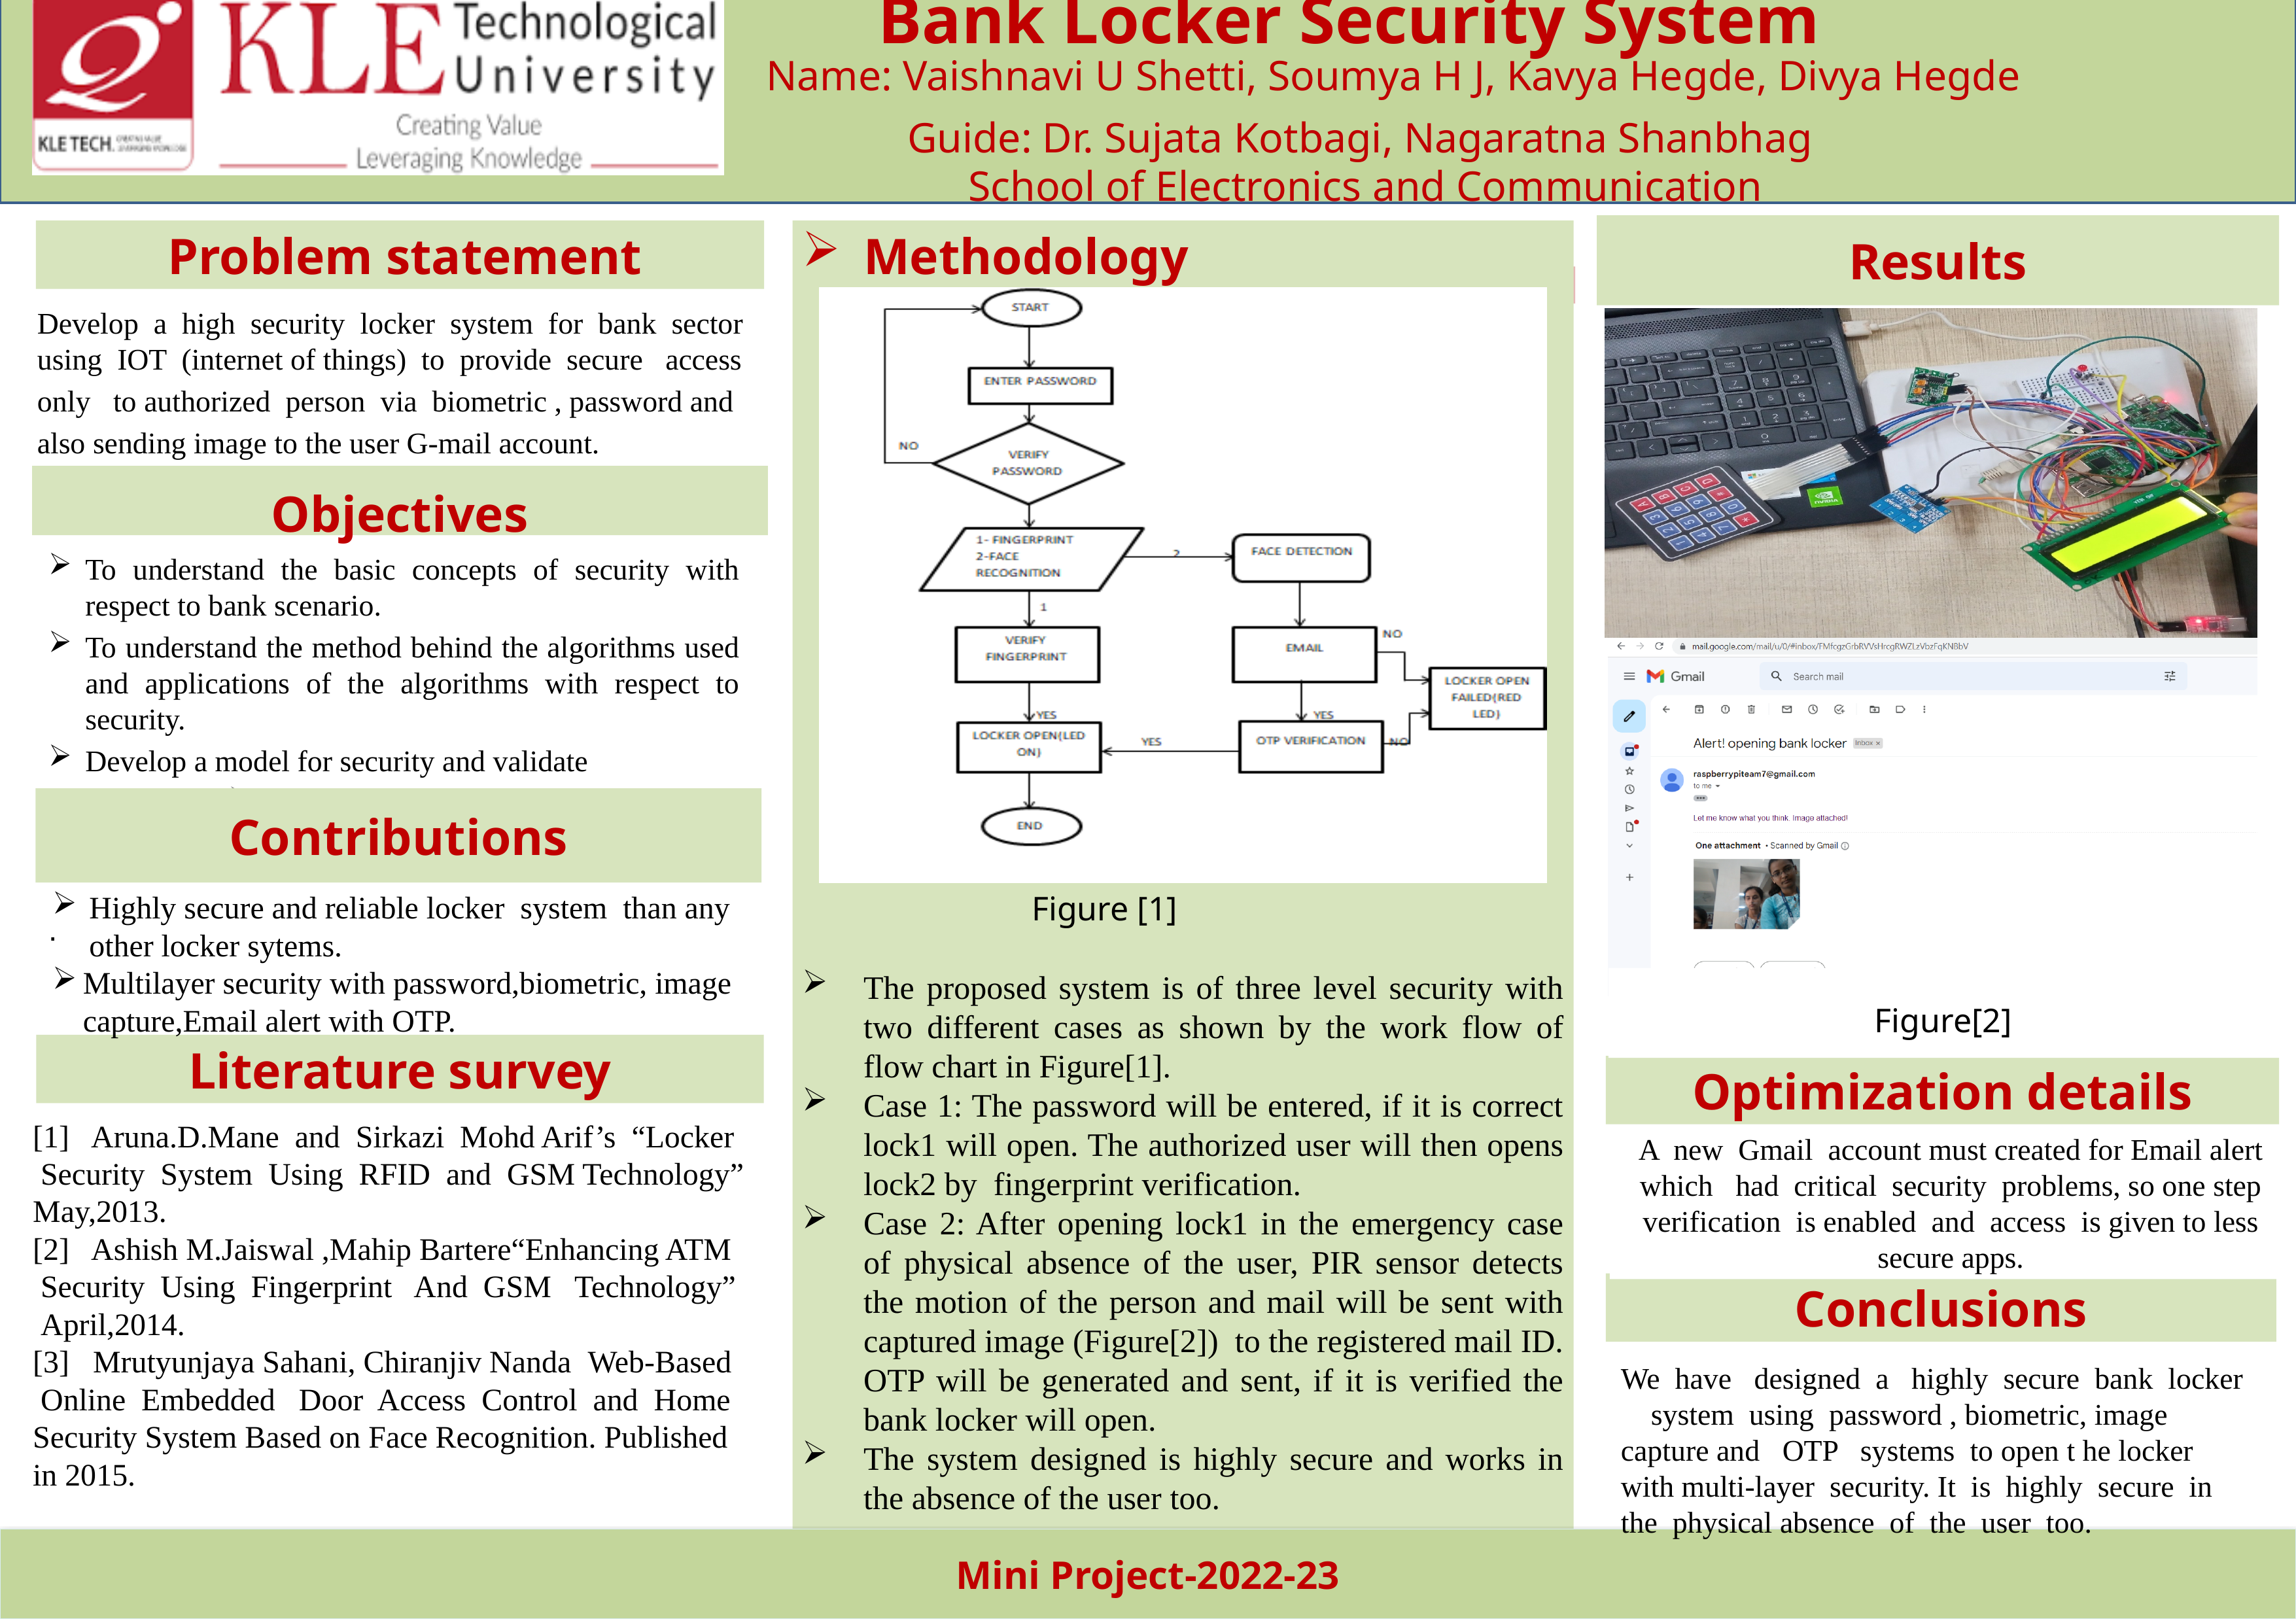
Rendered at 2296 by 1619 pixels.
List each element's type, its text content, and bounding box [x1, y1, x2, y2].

text_box Methodology Figure [1] The proposed system is of three level security with two different cases as shown by the work flow of flow chart in Figure[1]. Case 1: The password will be entered, if it is correct lock1 will open. The authorized user will then opens lock2 by fingerprint verification. Case 2: After opening lock1 in the emergency case of physical absence of the user, PIR sensor detects the motion of the person and mail will be sent with captured image (Figure[2]) to the registered mail ID. OTP will be generated and sent, if it is verified the bank locker will open. The system designed is highly secure and works in the absence of the user too. [792, 220, 1574, 1526]
picture [31, 0, 724, 176]
picture [1605, 308, 2257, 996]
text_box To understand the basic concepts of security with respect to bank scenario. To understand the method behind the algorithms used and applications of the algorithms with respect to security. Develop a model for security and validate . [26, 538, 762, 789]
text_box Mini Project-2022-23 [0, 1529, 2296, 1619]
text_box Highly secure and reliable locker system than any other locker sytems. Multilayer security with password,biometric, image capture,Email alert with OTP. [43, 882, 757, 1073]
text_box Figure[2] [1608, 967, 2291, 1058]
text_box [1] Aruna.D.Mane and Sirkazi Mohd Arif’s “Locker Security System Using RFID and GSM Technology” May,2013. [2] Ashish M.Jaiswal ,Mahip Bartere“Enhancing ATM Security Using Fingerprint And GSM Technology” April,2014. [3] Mrutyunjaya Sahani, Chiranjiv Nanda Web-Based Online Embedded Door Access Control and Home Security System Based on Face Recognition. Published in 2015. [23, 1111, 788, 1550]
text_box Bank Locker Security System Guide: Dr. Sujata Kotbagi, Nagaratna Shanbhag School of Electronics and Communication [0, 0, 2296, 204]
text_box Conclusions [1605, 1273, 2276, 1342]
text_box Name: Vaishnavi U Shetti, Soumya H J, Kavya Hegde, Divya Hegde [727, 45, 2138, 104]
text_box Literature survey [36, 1034, 764, 1104]
text_box A new Gmail account must created for Email alert which had critical security problems, so one step verification is enabled and access is given to less secure apps. [1609, 1125, 2292, 1280]
picture [819, 287, 1548, 883]
text_box Develop a high security locker system for bank sector using IOT (internet of things) to provide secure access only to authorized person via biometric , password and also sending image to the user G-mail account. [27, 299, 763, 465]
text_box Results [1597, 215, 2280, 305]
text_box Objectives [32, 466, 768, 536]
text_box Contributions [35, 788, 762, 883]
text_box Problem statement [35, 220, 765, 289]
text_box We have designed a highly secure bank locker system using password , biometric, image capture and OTP systems to open t he locker with multi-layer security. It is highly secure in the physical absence of the user too. [1611, 1354, 2260, 1544]
text_box Optimization details [1605, 1056, 2280, 1124]
